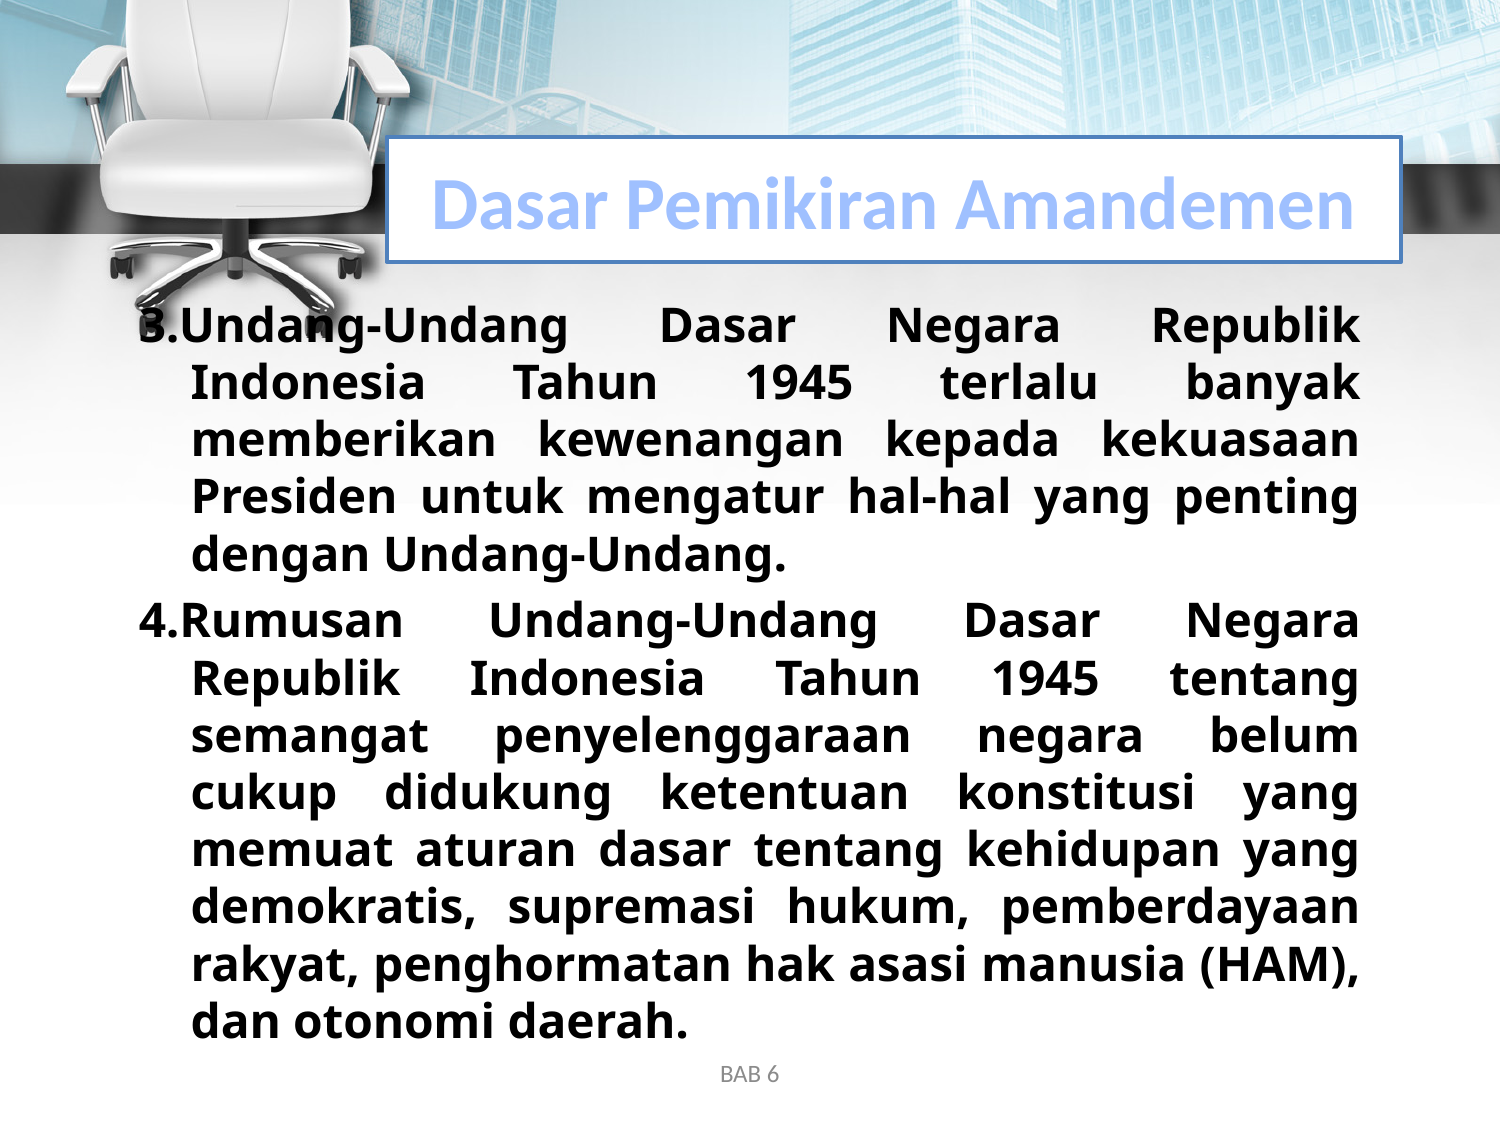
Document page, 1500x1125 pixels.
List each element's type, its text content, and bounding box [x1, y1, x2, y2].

list 3.Undang-Undang Dasar Negara Republik Indonesia Tahun 1945 terlalu banyak memberikan kewenangan kepada kekuasaan Presiden untuk mengatur hal-hal yang penting dengan Undang-Undang. 4.Rumusan Undang-Undang Dasar Negara Republik Indonesia Tahun 1945 tentang semangat penyelenggaraan negara belum cukup didukung ketentuan konstitusi yang memuat aturan dasar tentang kehidupan yang demokratis, supremasi hukum, pemberdayaan rakyat, penghormatan hak asasi manusia (HAM), dan otonomi daerah. [123, 286, 1377, 1064]
footer BAB 6 [512, 1042, 988, 1103]
picture [0, 0, 1500, 1125]
title Dasar Pemikiran Amandemen [385, 135, 1403, 264]
